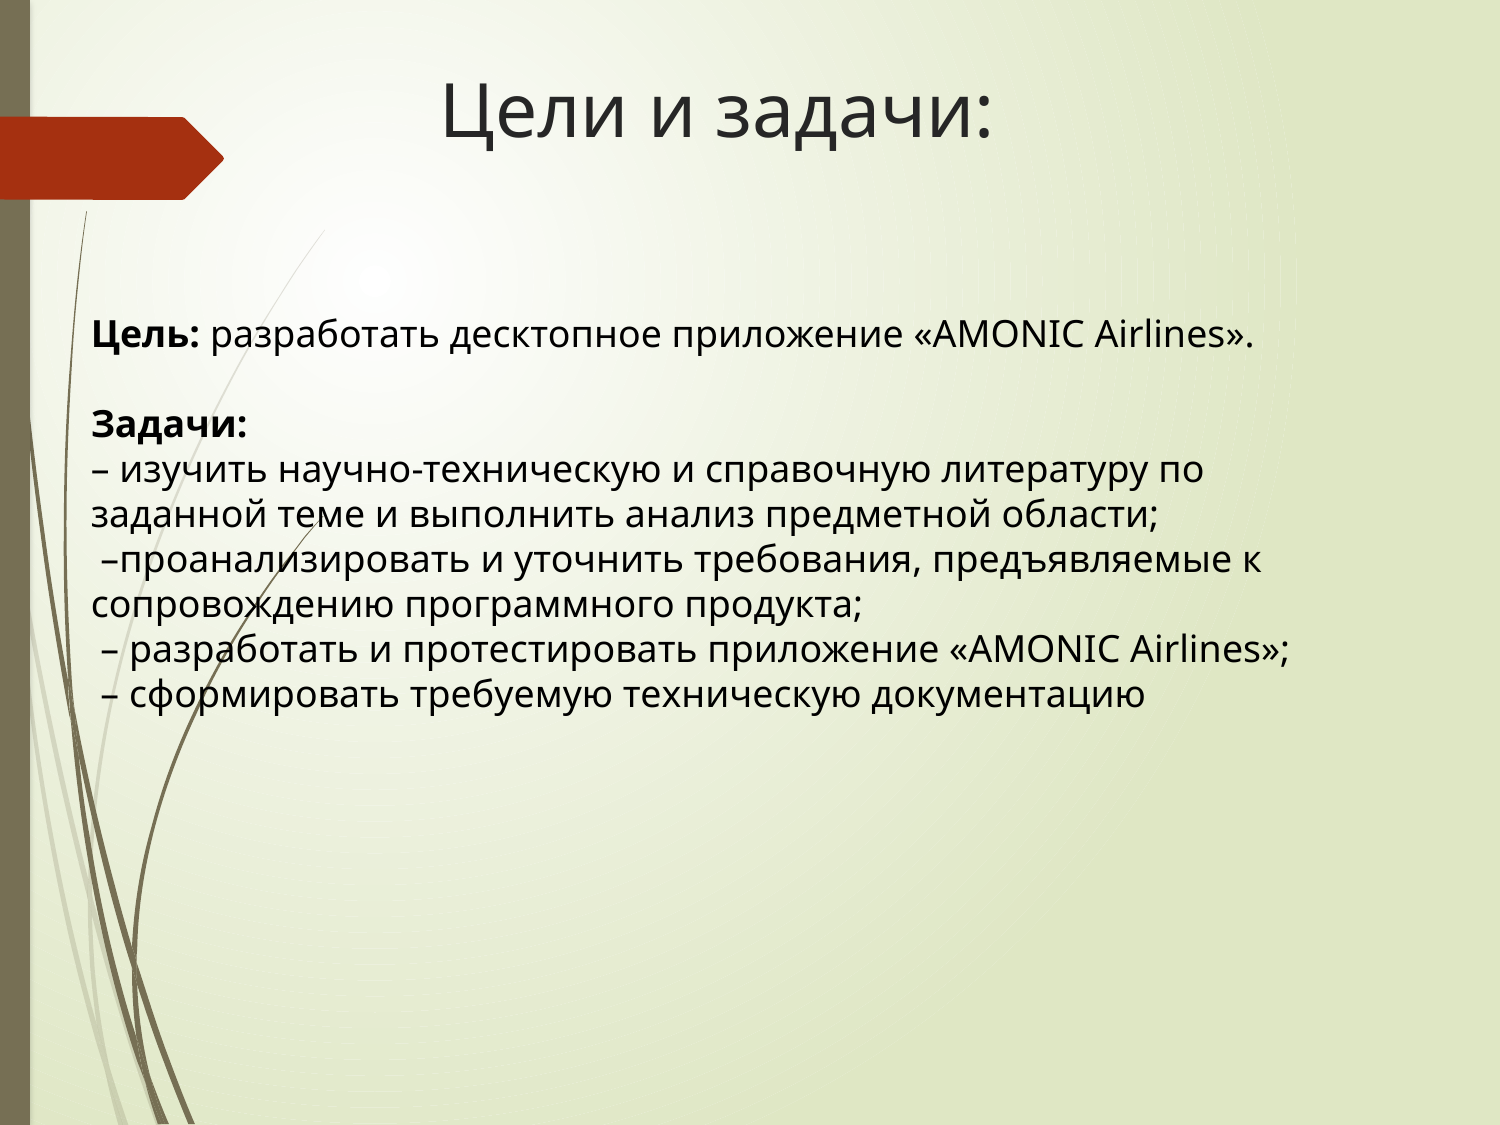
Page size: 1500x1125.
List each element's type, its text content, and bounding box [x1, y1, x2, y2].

text_box Цель: разработать десктопное приложение «AMONIC Airlines». Задачи: – изучить научно-техническую и справочную литературу по заданной теме и выполнить анализ предметной области; –проанализировать и уточнить требования, предъявляемые к сопровождению программного продукта; – разработать и протестировать приложение «AMONIC Airlines»; – сформировать требуемую техническую документацию [76, 302, 1376, 723]
title Цели и задачи: [424, 54, 1500, 265]
